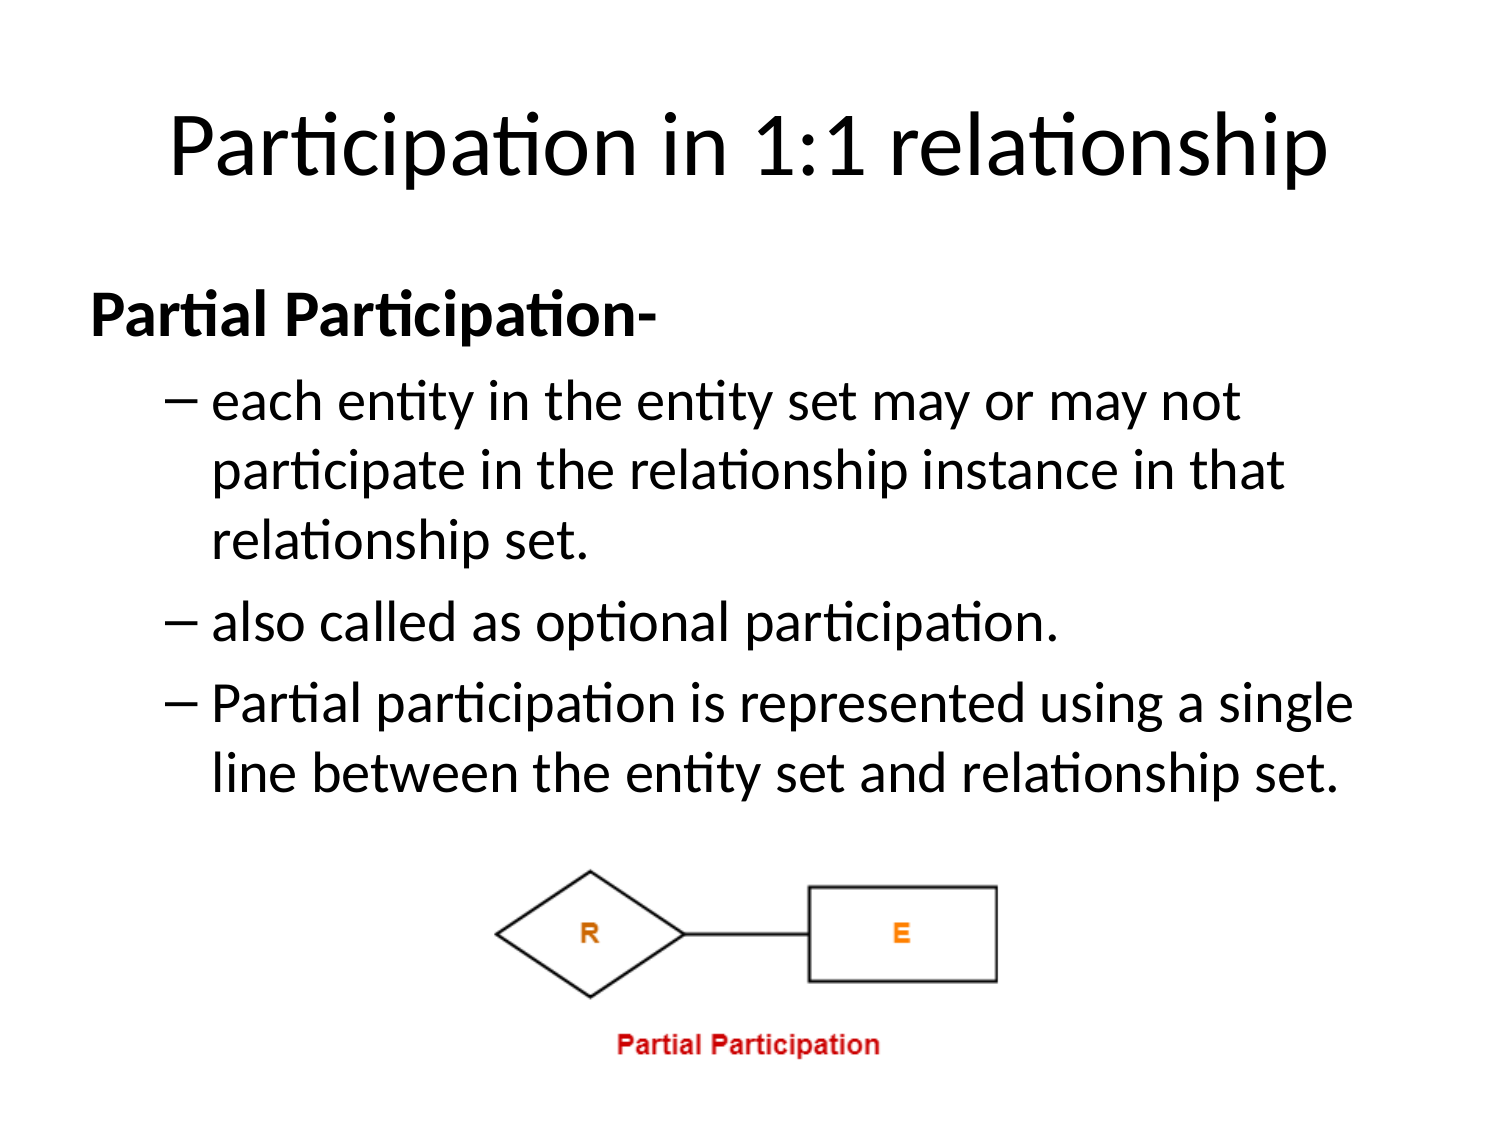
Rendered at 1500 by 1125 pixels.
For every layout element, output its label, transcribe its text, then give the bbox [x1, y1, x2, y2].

title Participation in 1:1 relationship [75, 45, 1425, 233]
list Partial Participation- each entity in the entity set may or may not participate in the relationship instance in that relationship set. also called as optional participation. Partial participation is represented using a single line between the entity set and relationship set. [75, 262, 1425, 1005]
picture [468, 849, 1045, 1097]
